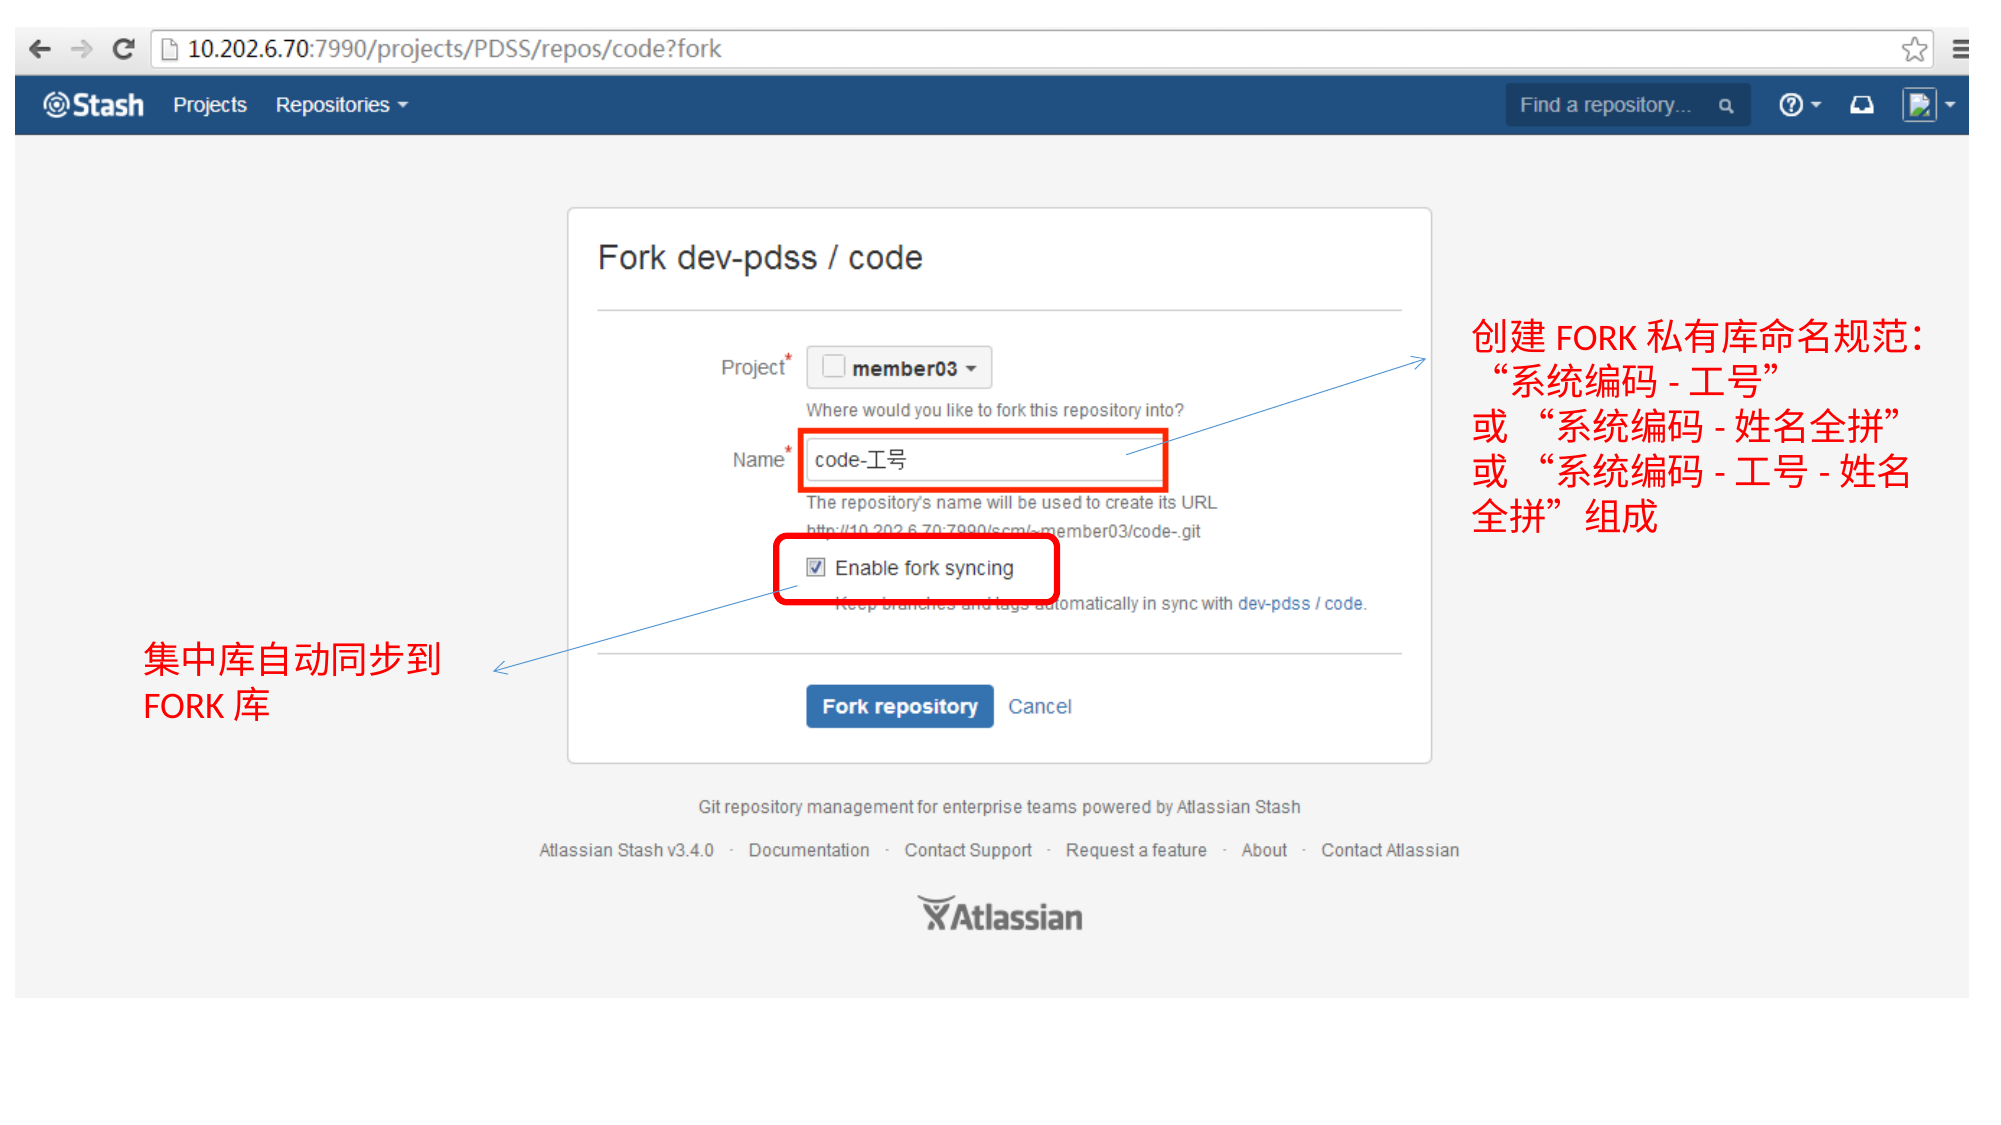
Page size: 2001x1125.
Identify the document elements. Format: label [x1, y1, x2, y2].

text_box [492, 585, 798, 672]
text_box [1126, 358, 1427, 455]
picture [15, 27, 1969, 998]
